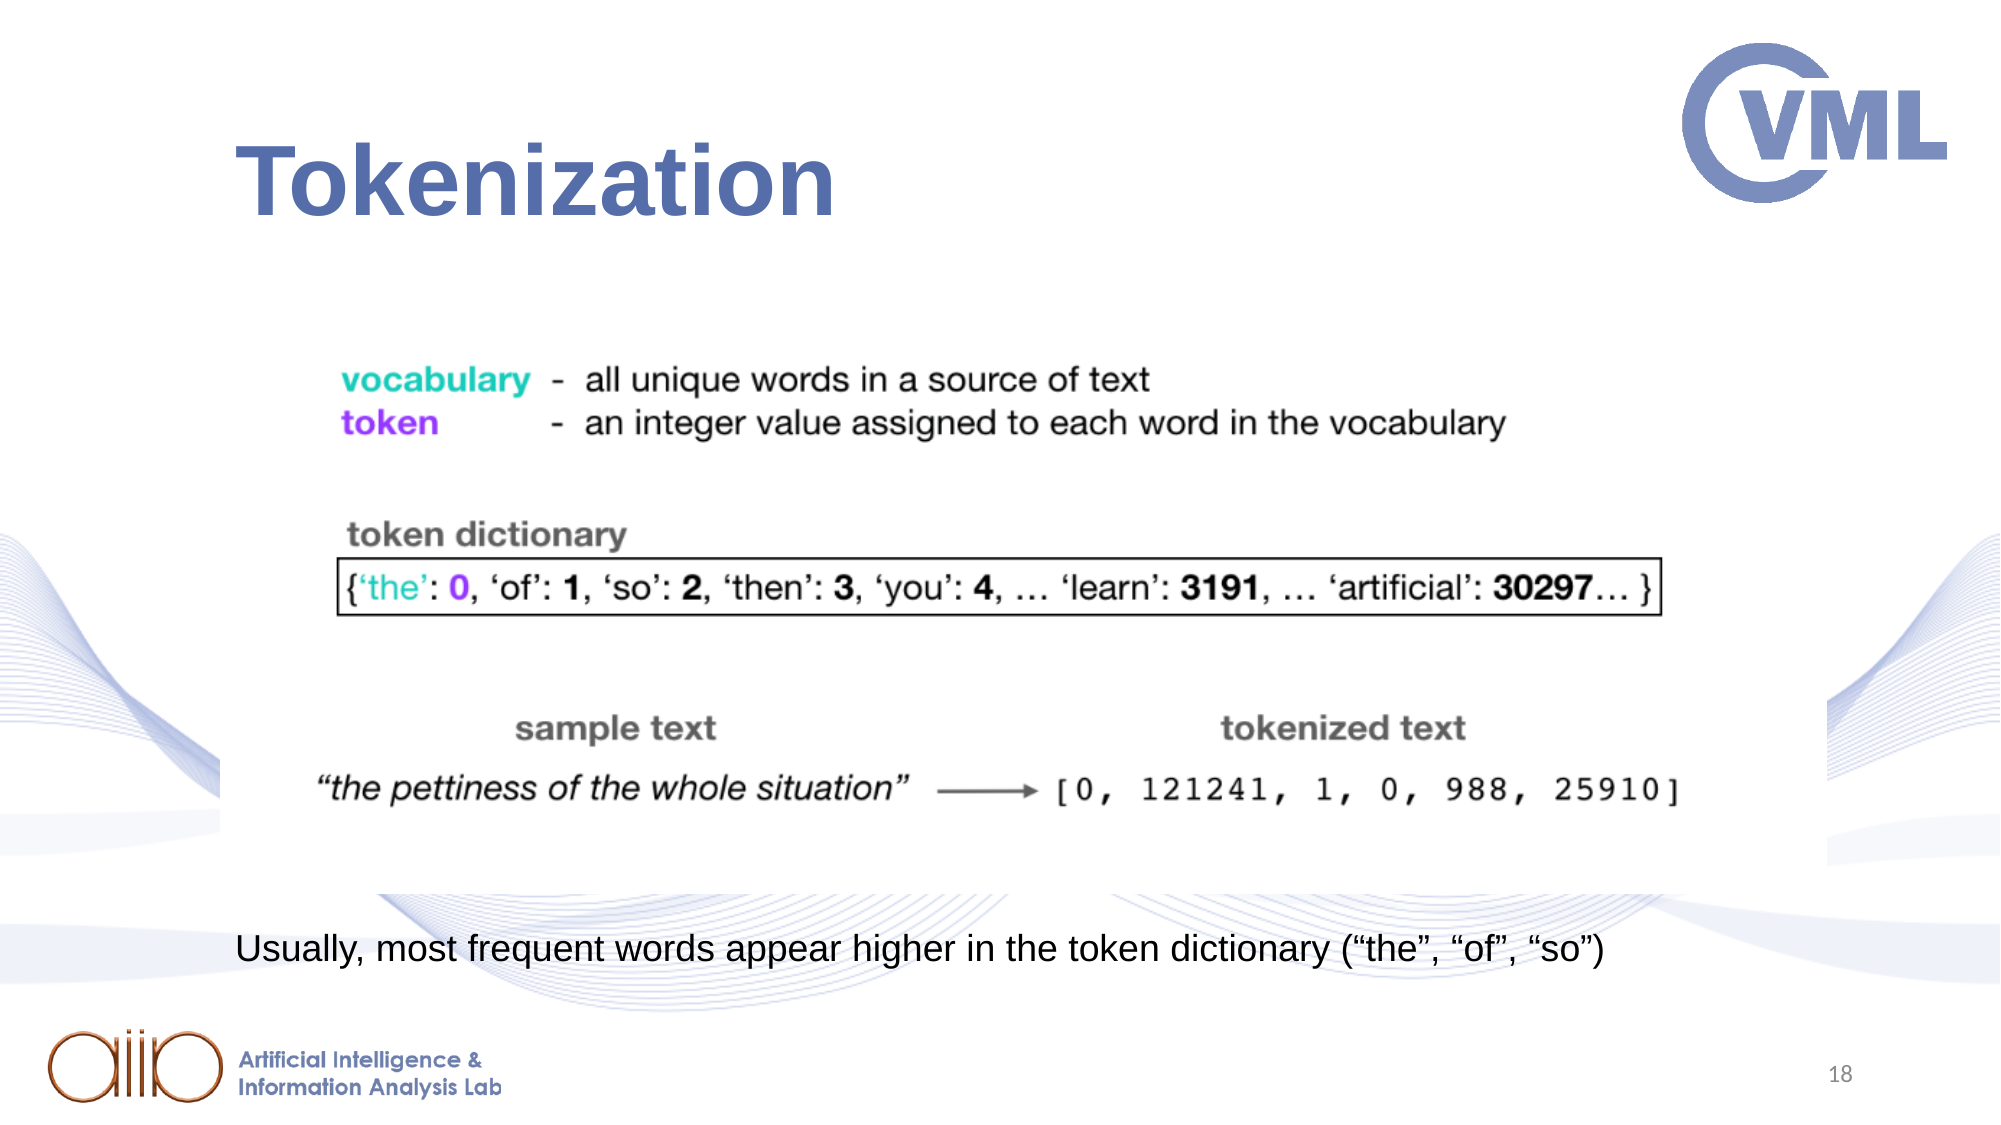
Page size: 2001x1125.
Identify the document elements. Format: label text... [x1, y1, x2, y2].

title Tokenization [220, 66, 1455, 283]
text_box Usually, most frequent words appear higher in the token dictionary (“the”, “of”, “so”) [220, 916, 1650, 977]
picture [1647, 19, 1993, 226]
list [220, 283, 1828, 894]
picture [43, 1023, 501, 1106]
slide_number 18 [1401, 1042, 1869, 1103]
